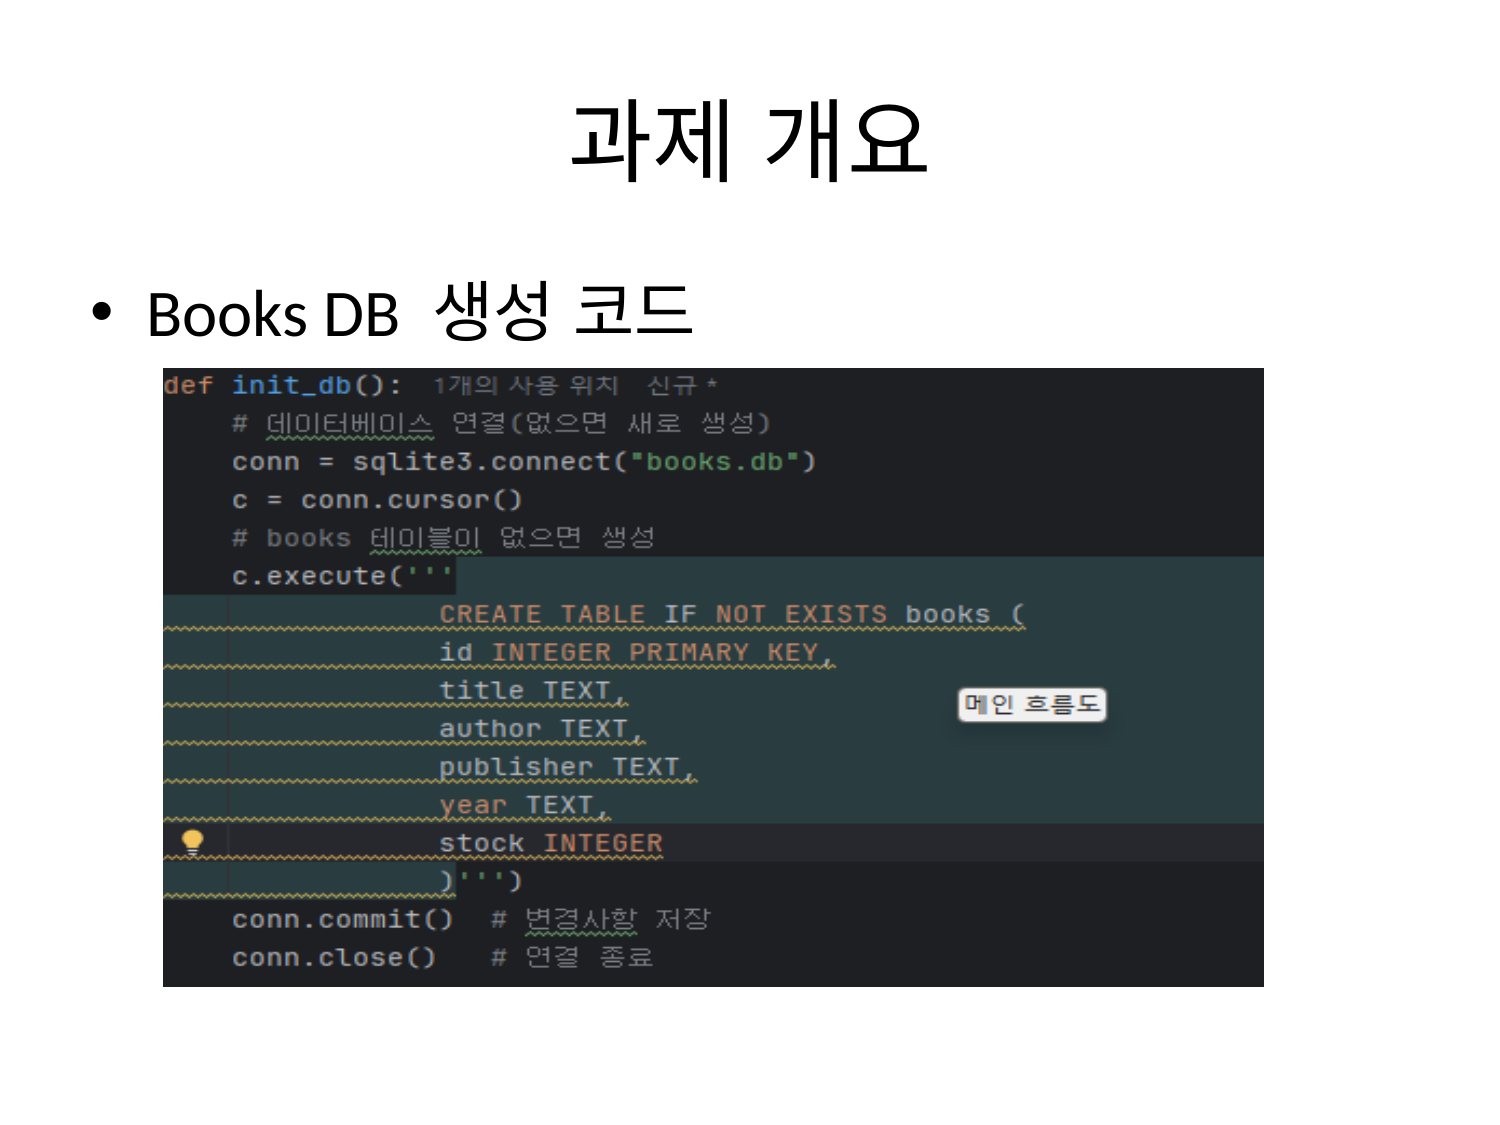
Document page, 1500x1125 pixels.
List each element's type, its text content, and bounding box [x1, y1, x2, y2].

title 과제 개요 [75, 45, 1425, 233]
picture [163, 368, 1264, 987]
list Books DB 생성 코드 [75, 262, 1425, 1005]
